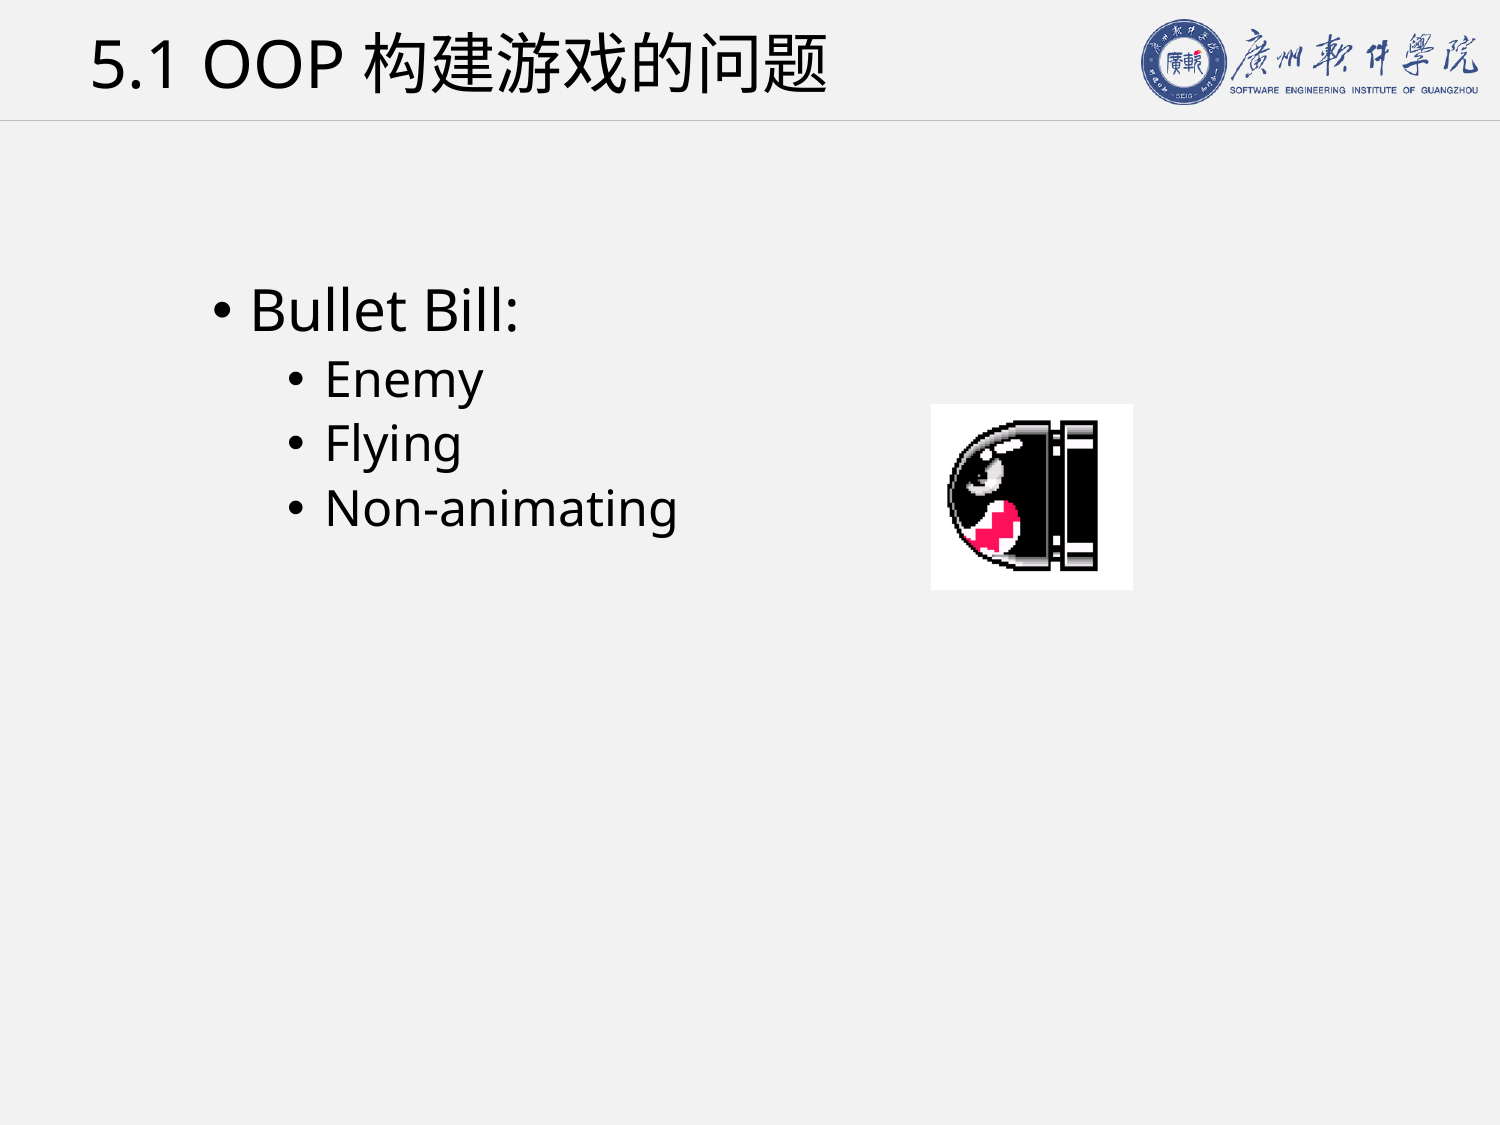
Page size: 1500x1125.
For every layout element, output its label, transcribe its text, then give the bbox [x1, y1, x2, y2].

title 5.1 OOP构建游戏的问题 [75, 23, 1092, 117]
picture [931, 404, 1133, 590]
list Bullet Bill: Enemy Flying Non-animating [197, 273, 1335, 907]
picture [1141, 19, 1478, 105]
